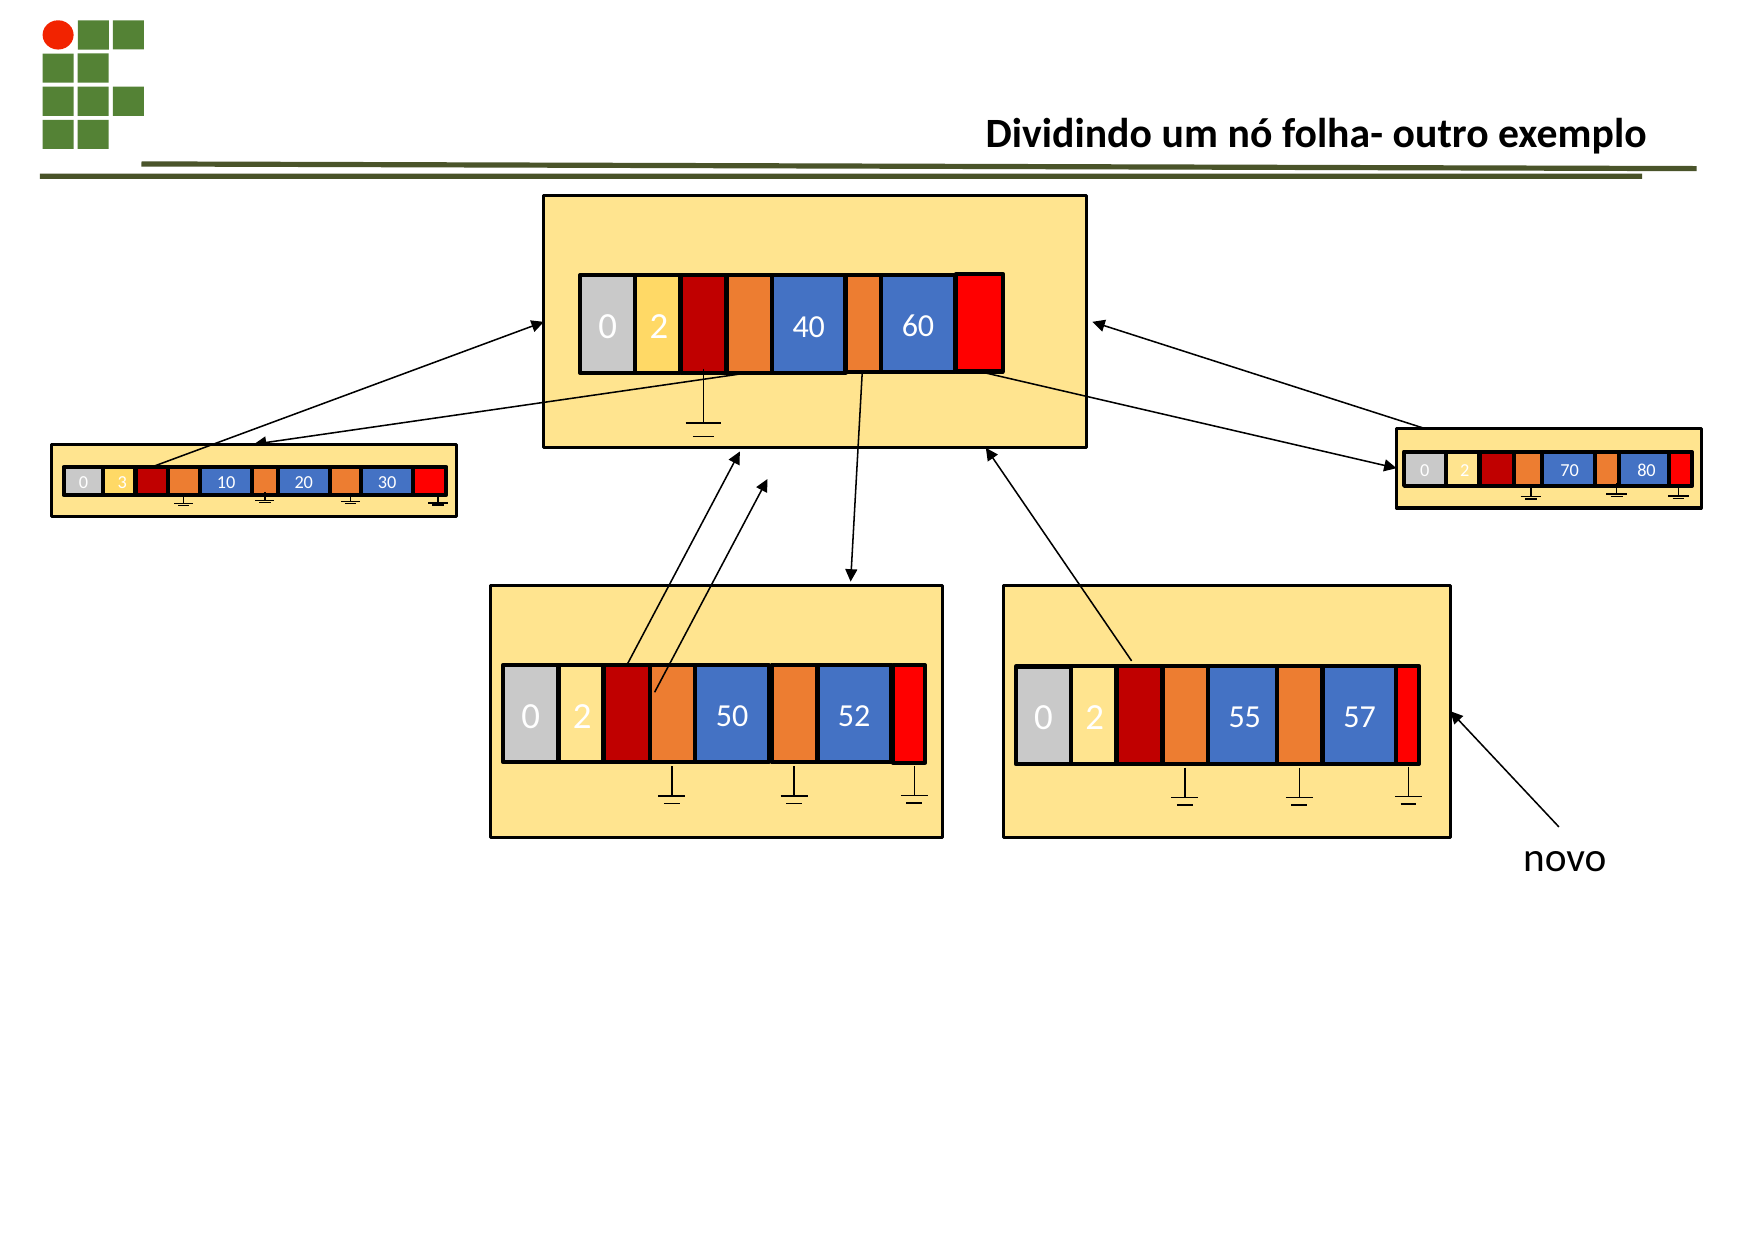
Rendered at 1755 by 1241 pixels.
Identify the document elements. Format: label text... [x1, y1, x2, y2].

text_box [1001, 583, 1452, 839]
text_box [724, 273, 774, 375]
text_box [542, 194, 1089, 370]
text_box [954, 272, 1005, 374]
text_box 40 [773, 273, 847, 375]
text_box 0 [501, 663, 561, 764]
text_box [654, 478, 768, 693]
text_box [151, 321, 545, 468]
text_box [626, 454, 740, 665]
text_box [682, 273, 724, 369]
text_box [1396, 428, 1702, 509]
text_box 2 [1073, 669, 1118, 766]
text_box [979, 371, 1087, 469]
title Dividindo um nó folha- outro exemplo [905, 93, 1664, 175]
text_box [985, 447, 1132, 662]
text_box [548, 372, 752, 445]
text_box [1092, 321, 1498, 452]
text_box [771, 664, 892, 804]
text_box 0 [1014, 669, 1073, 766]
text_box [1136, 461, 1391, 469]
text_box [1450, 710, 1560, 828]
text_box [850, 372, 863, 582]
text_box [606, 663, 644, 764]
text_box novo [1508, 822, 1622, 888]
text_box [50, 444, 457, 517]
text_box [893, 663, 927, 765]
text_box 2 [561, 663, 606, 764]
text_box 2 [637, 273, 682, 370]
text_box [1276, 665, 1397, 806]
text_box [1402, 766, 1423, 805]
text_box [866, 374, 975, 450]
text_box 60 [879, 273, 957, 374]
text_box [755, 375, 846, 450]
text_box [649, 694, 766, 804]
text_box [489, 583, 945, 839]
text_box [900, 765, 929, 804]
text_box 0 [578, 273, 637, 370]
text_box [1398, 664, 1421, 765]
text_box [1162, 665, 1275, 806]
text_box [844, 273, 879, 374]
text_box [1118, 664, 1160, 766]
